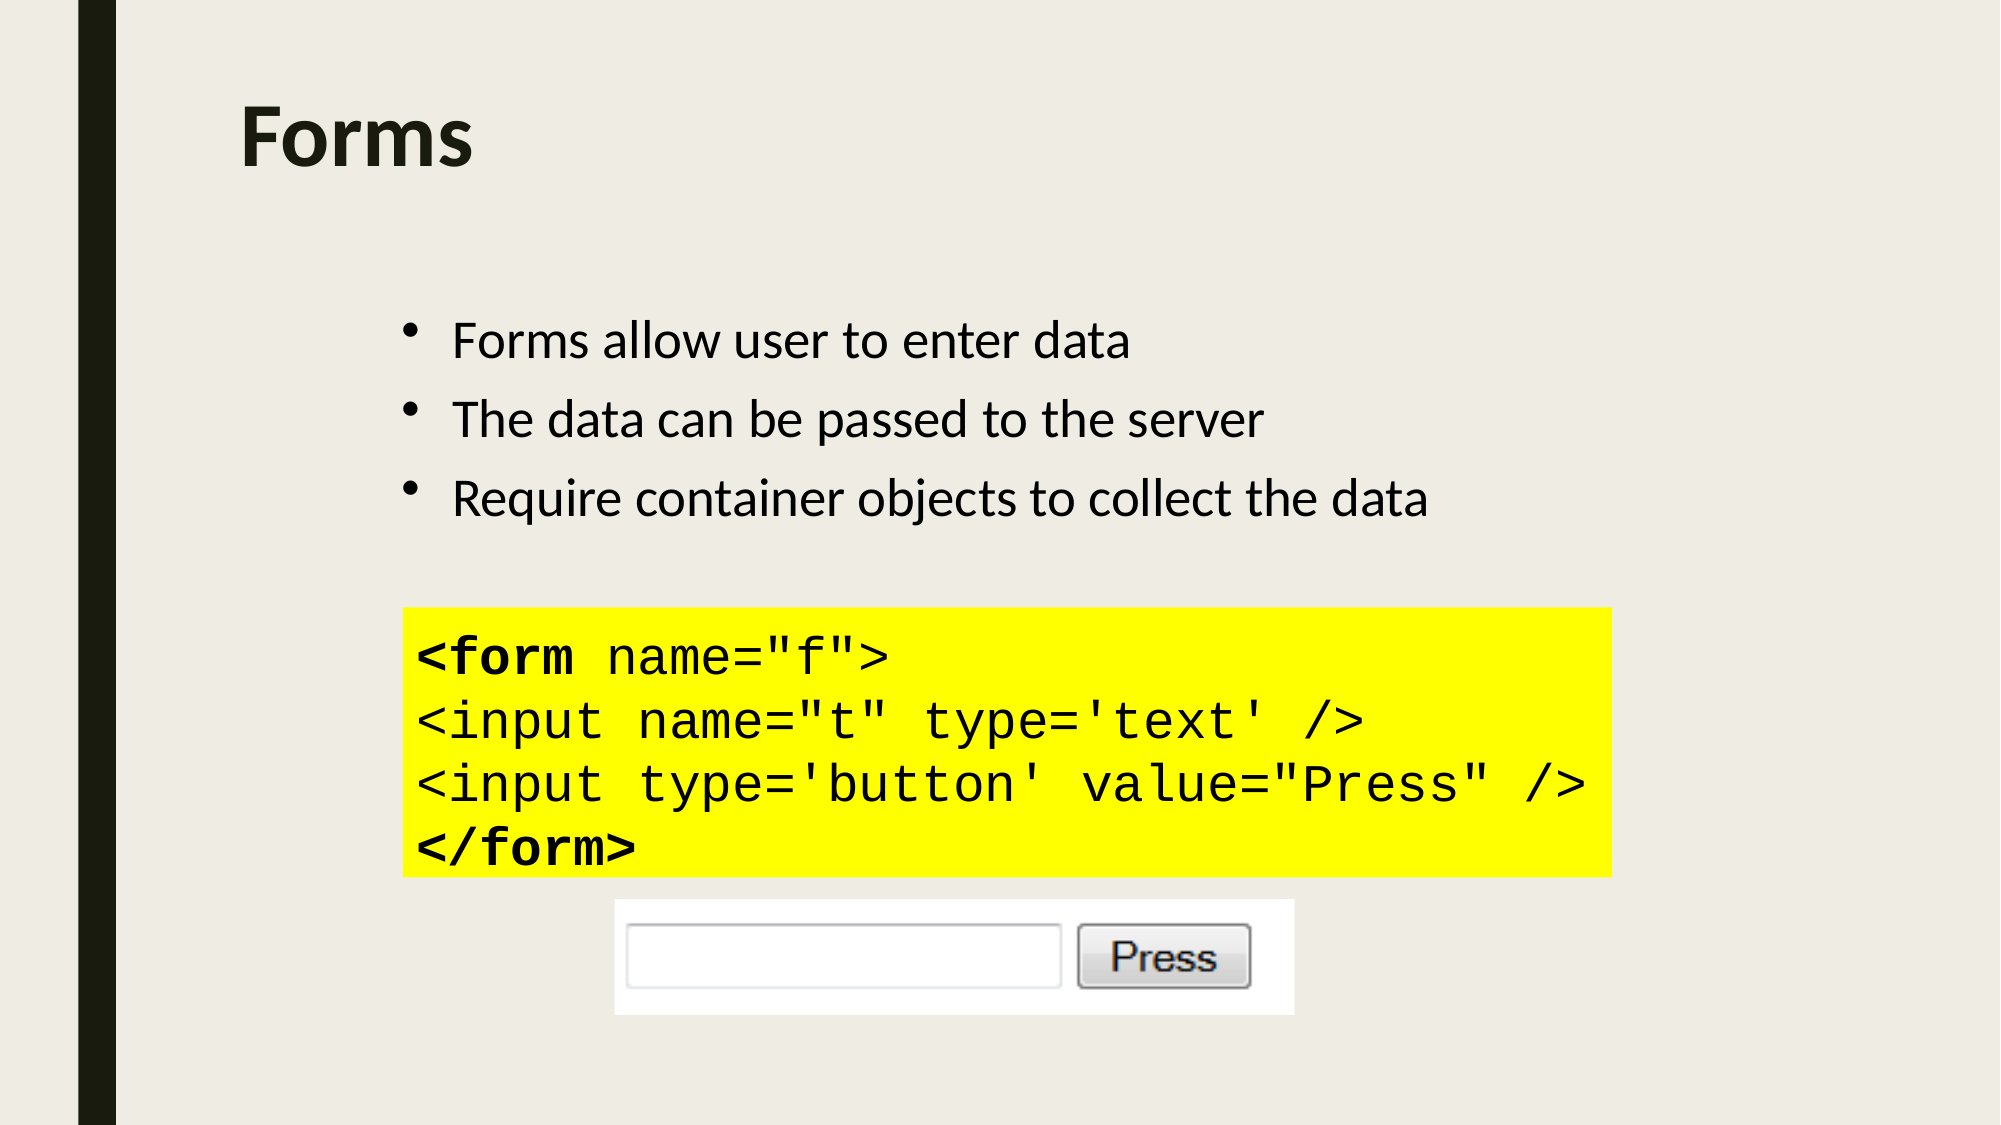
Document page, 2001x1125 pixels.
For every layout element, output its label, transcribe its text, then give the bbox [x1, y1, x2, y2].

text_box </form> [416, 812, 638, 876]
text_box Forms allow user to enter data The data can be passed to the server Require container objects to collect the data [399, 303, 1520, 528]
text_box <form <input <input [416, 621, 607, 812]
title Forms [225, 80, 1863, 208]
text_box name="f"> name="t" [606, 621, 892, 749]
text_box value="Press" /> [1081, 748, 1588, 813]
text_box type='text' /> [922, 685, 1366, 749]
text_box type='button' [637, 748, 1050, 813]
text_box [614, 899, 1295, 1015]
text_box [402, 607, 1613, 878]
